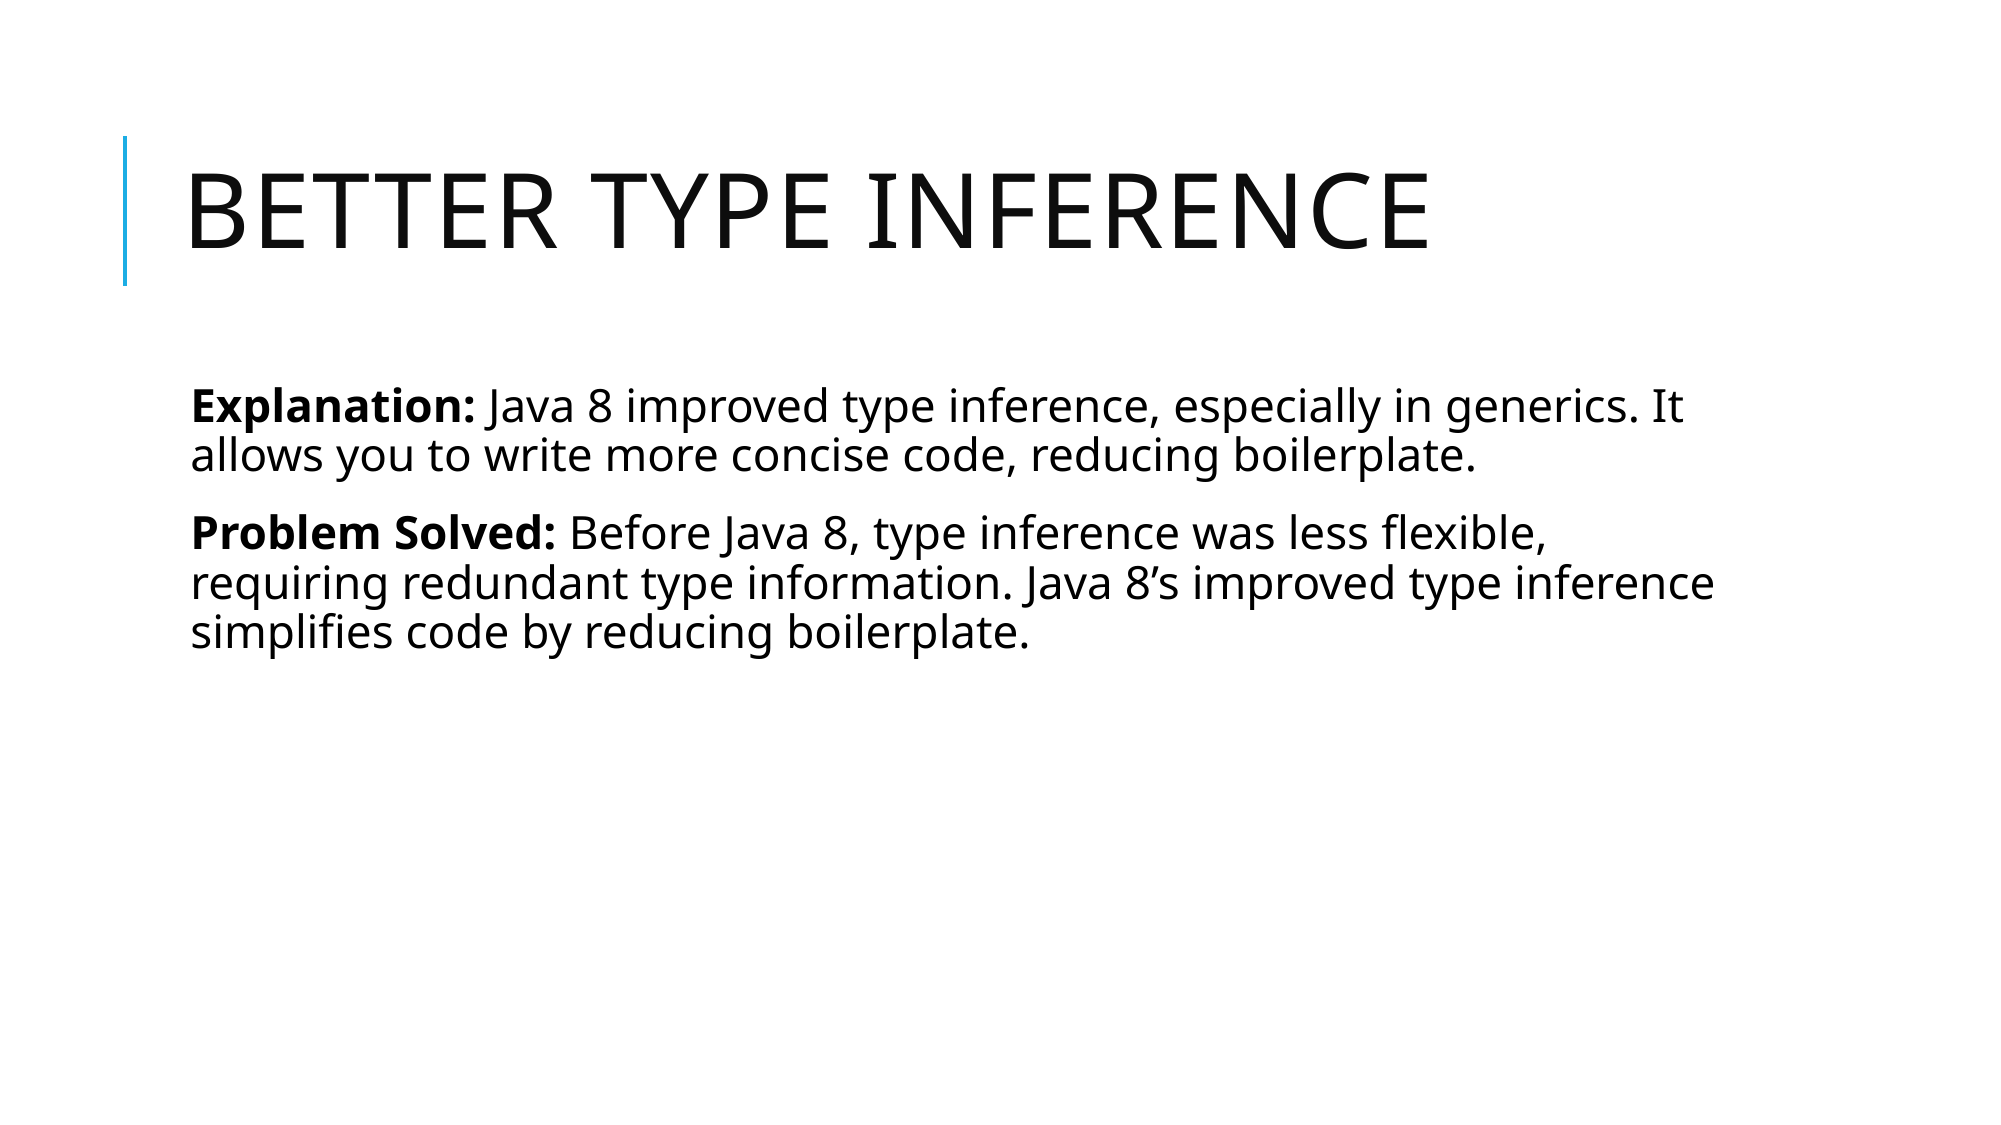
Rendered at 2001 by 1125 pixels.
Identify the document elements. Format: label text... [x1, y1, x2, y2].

title Better Type Inference [168, 96, 1763, 342]
list Explanation: Java 8 improved type inference, especially in generics. It allows you to write more concise code, reducing boilerplate. Problem Solved: Before Java 8, type inference was less flexible, requiring redundant type information. Java 8’s improved type inference simplifies code by reducing boilerplate. [168, 375, 1763, 1035]
